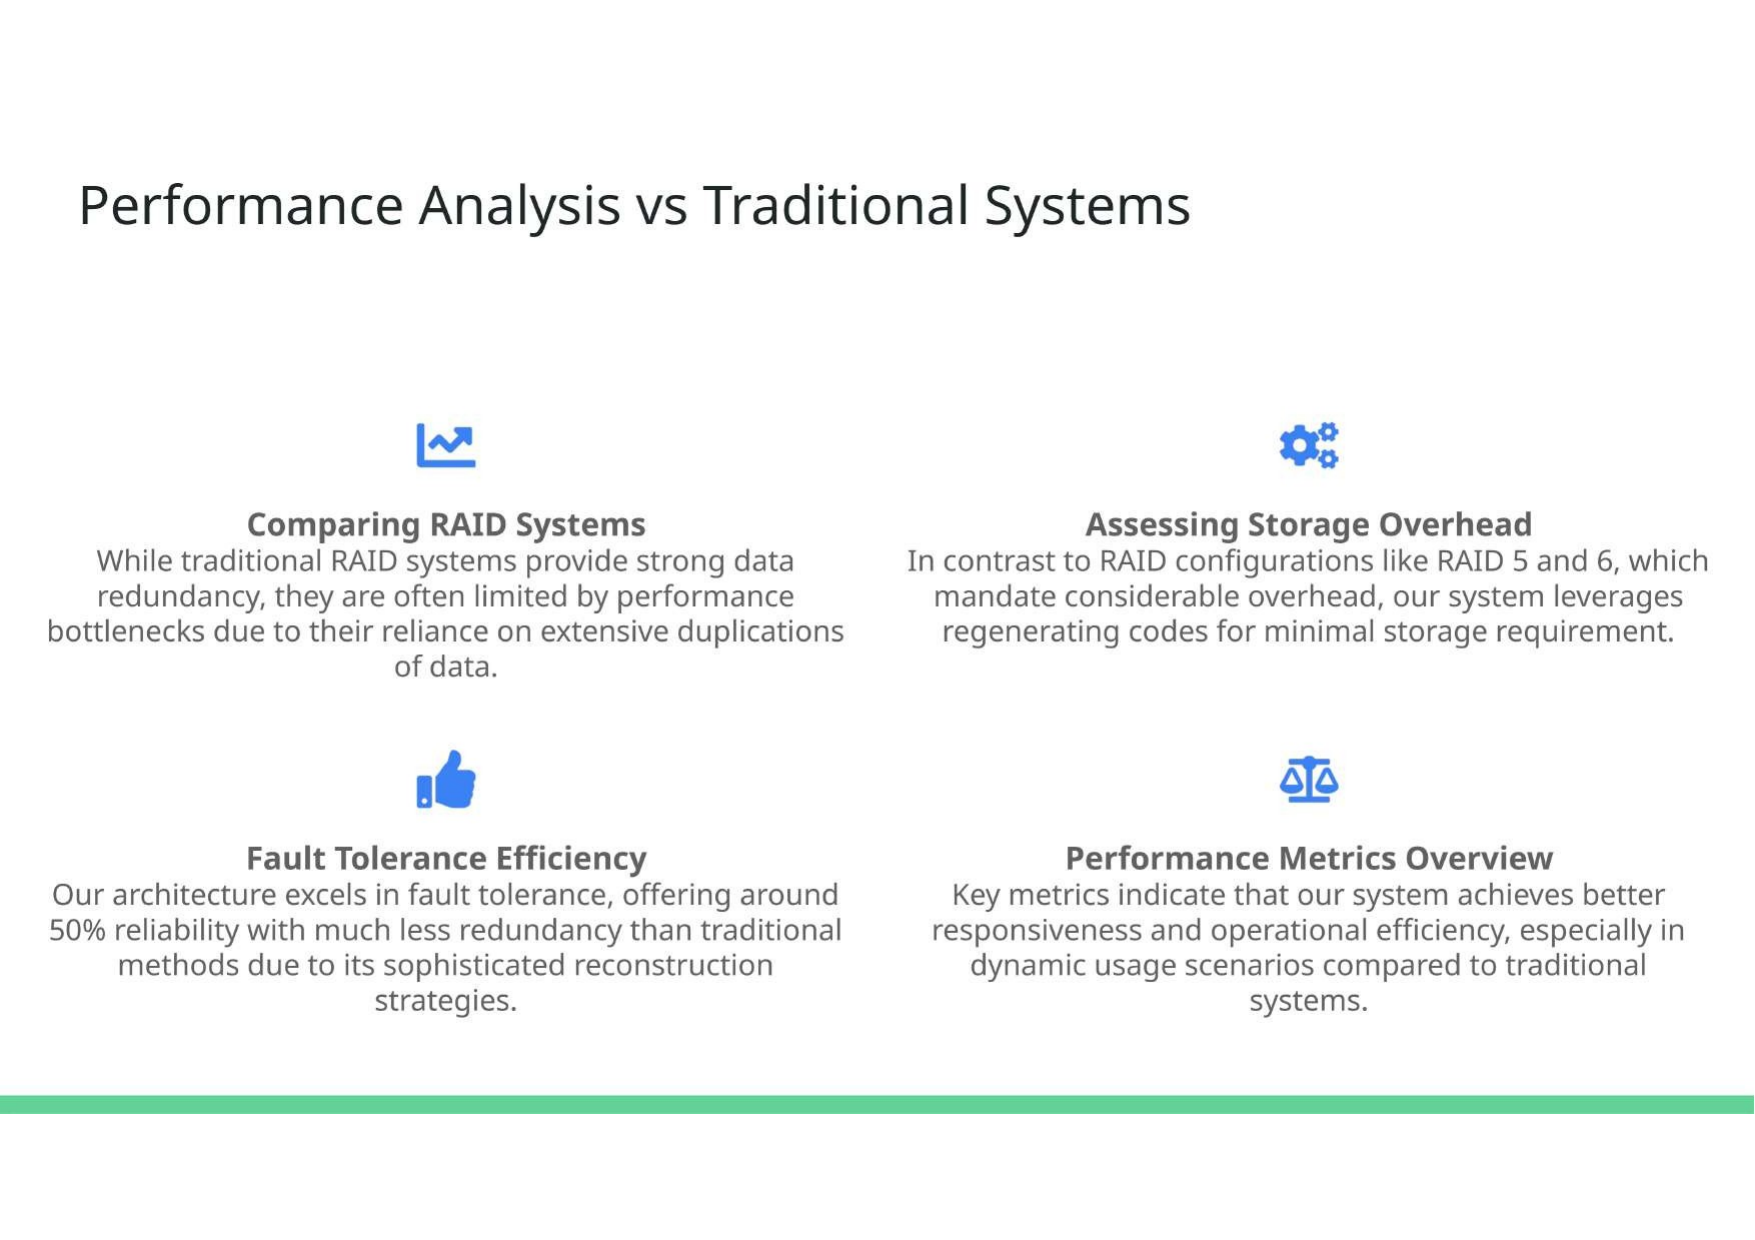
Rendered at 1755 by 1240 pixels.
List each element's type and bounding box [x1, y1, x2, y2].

picture [0, 182, 1755, 1114]
